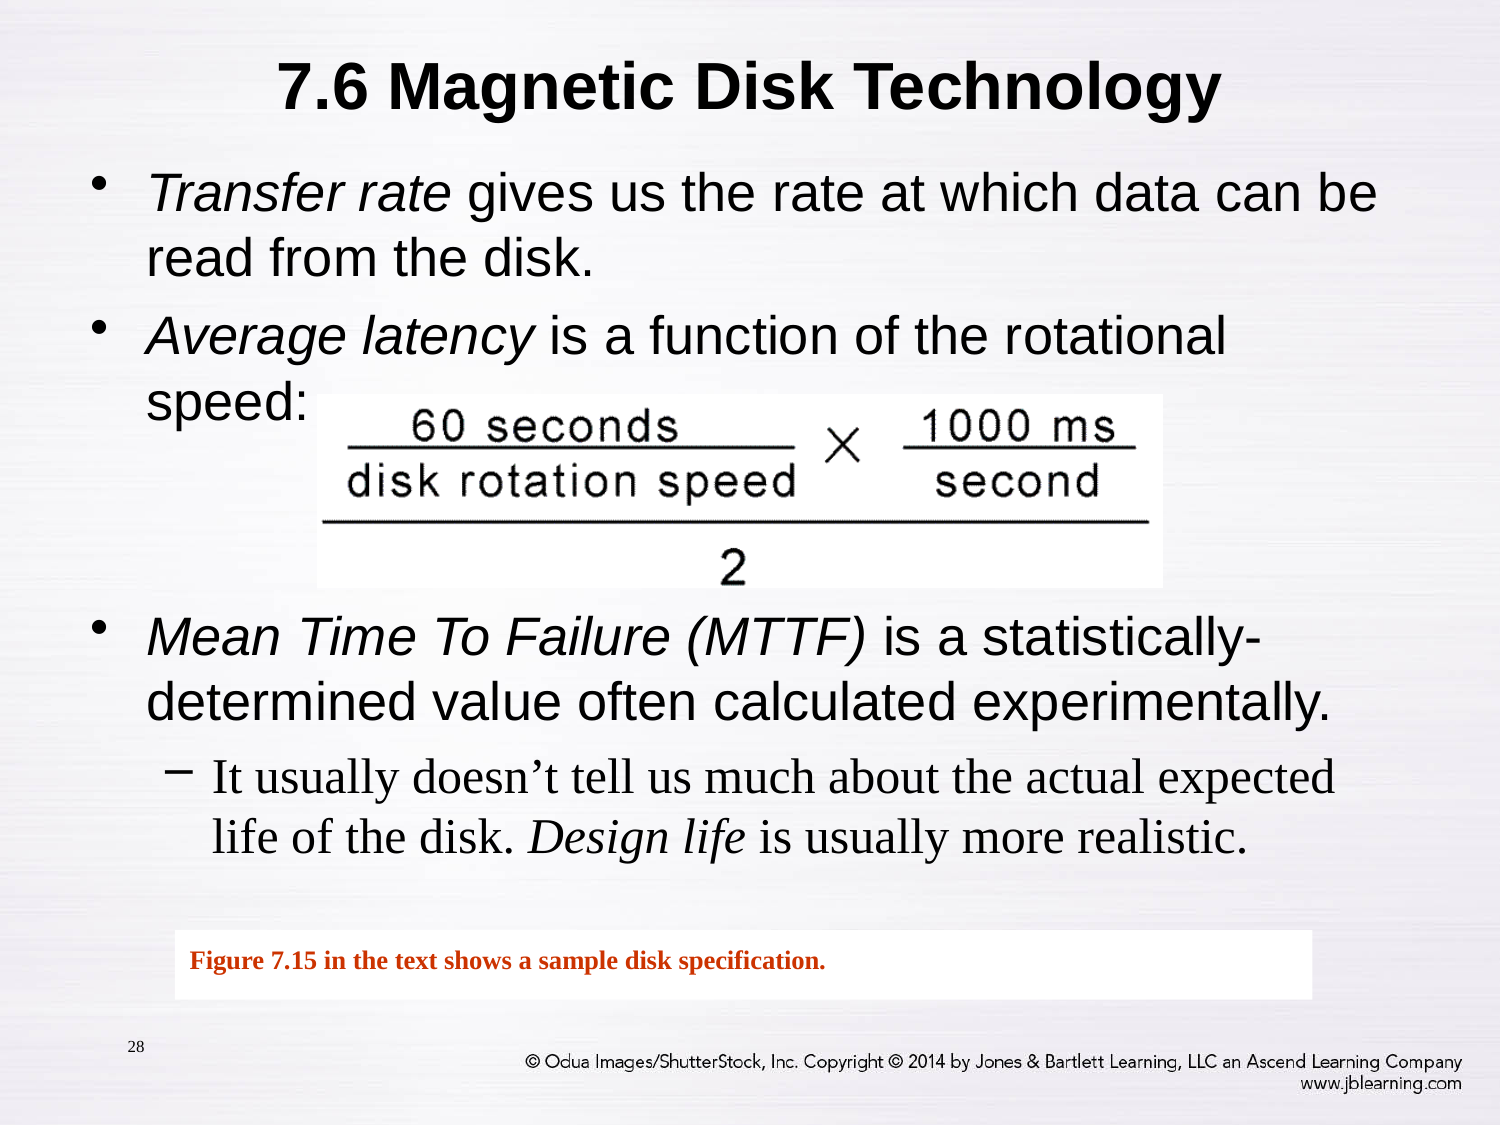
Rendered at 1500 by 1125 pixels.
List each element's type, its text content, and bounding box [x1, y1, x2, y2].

title 7.6 Magnetic Disk Technology [212, 37, 1288, 128]
slide_number 28 [112, 1025, 425, 1100]
picture [0, 0, 1500, 1125]
text_box Figure 7.15 in the text shows a sample disk specification. [174, 930, 1313, 1000]
list Transfer rate gives us the rate at which data can be read from the disk. Average latency is a function of the rotational speed: Mean Time To Failure (MTTF) is a statistically-determined value often calculated experimentally. It usually doesn’t tell us much about the actual expected life of the disk. Design life is usually more realistic. [75, 149, 1413, 875]
